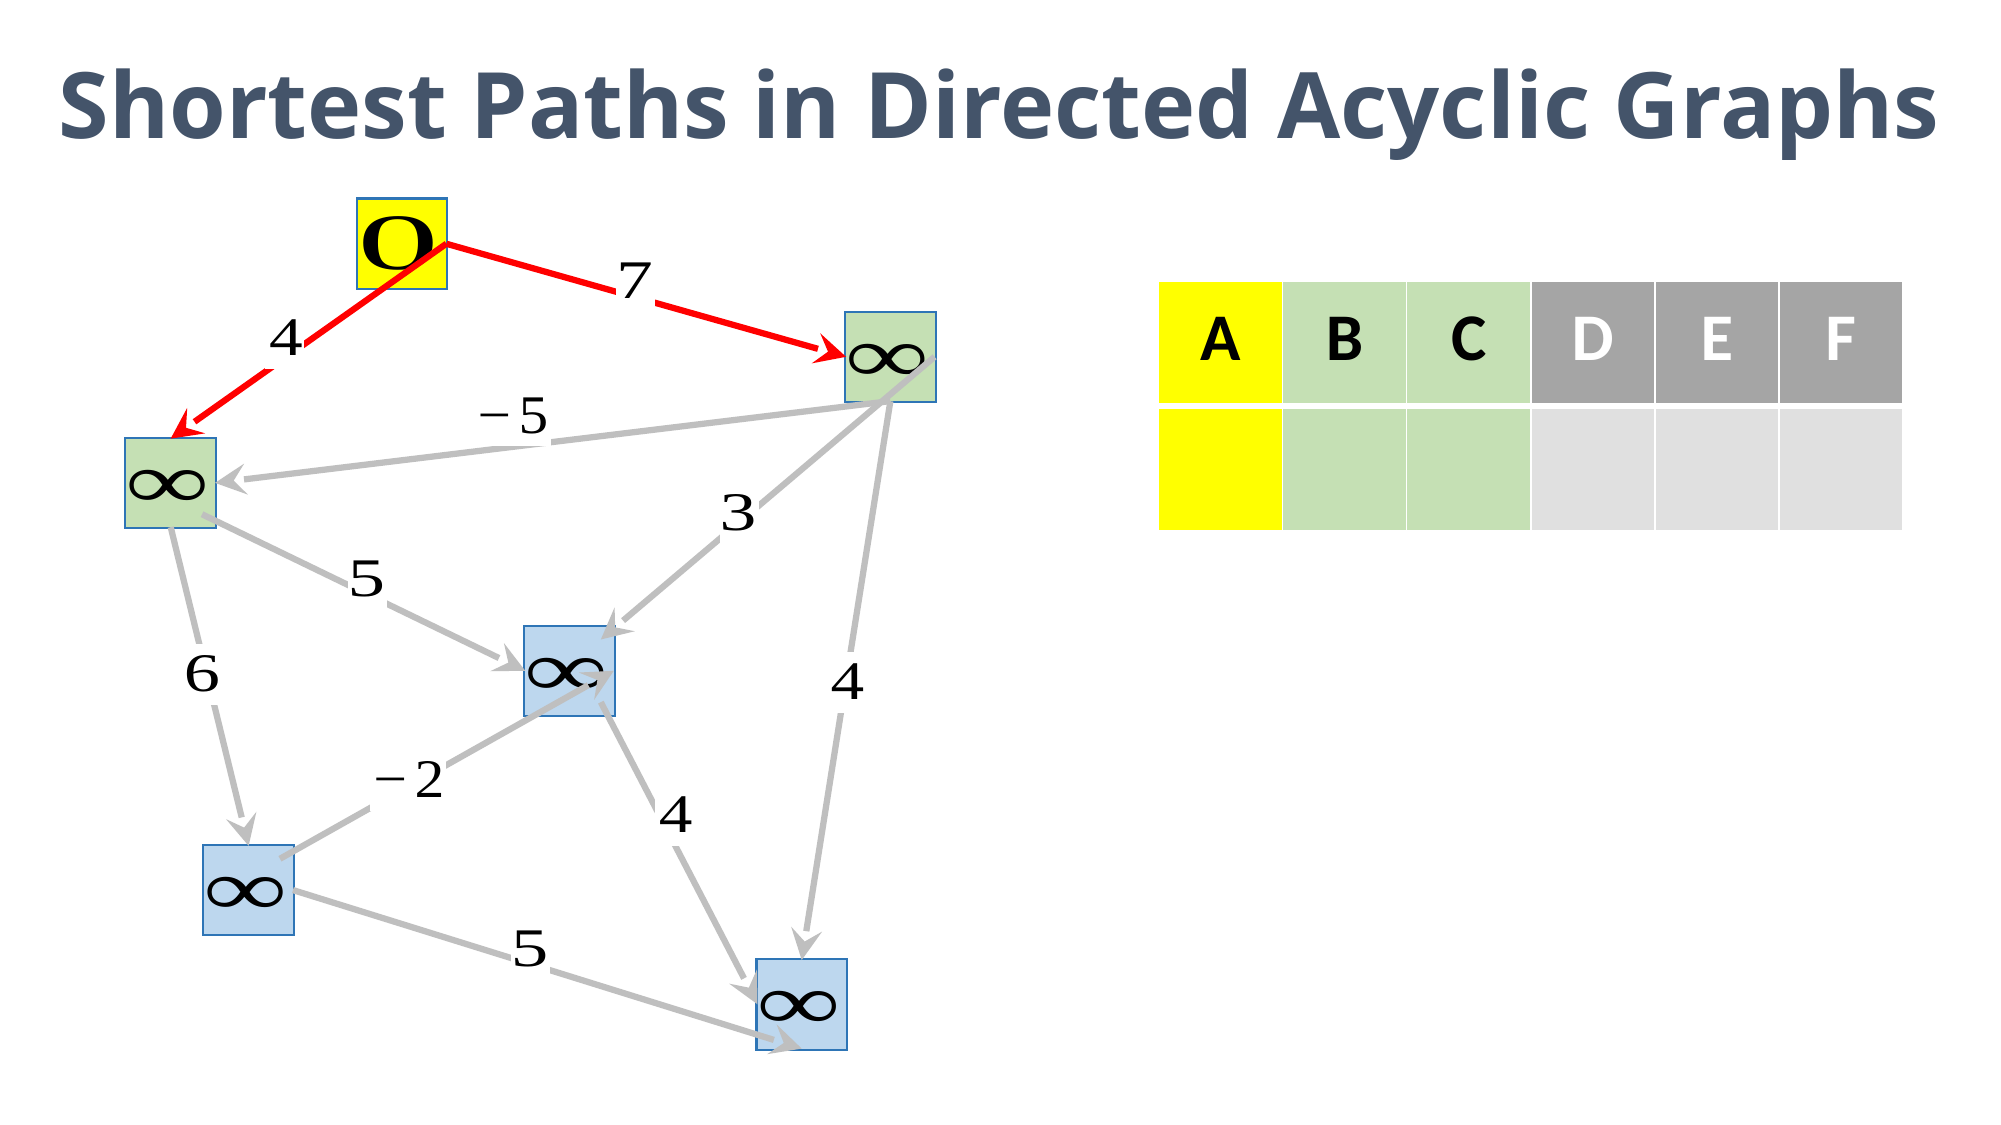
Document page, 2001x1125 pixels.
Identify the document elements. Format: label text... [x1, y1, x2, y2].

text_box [446, 243, 860, 326]
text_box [600, 702, 771, 973]
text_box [170, 527, 249, 846]
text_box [201, 514, 539, 640]
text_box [170, 275, 371, 439]
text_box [801, 401, 891, 960]
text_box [279, 702, 539, 859]
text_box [214, 356, 846, 483]
title Shortest Paths in Directed Acyclic Graphs [0, 0, 2000, 218]
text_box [600, 388, 859, 640]
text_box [292, 890, 758, 1005]
